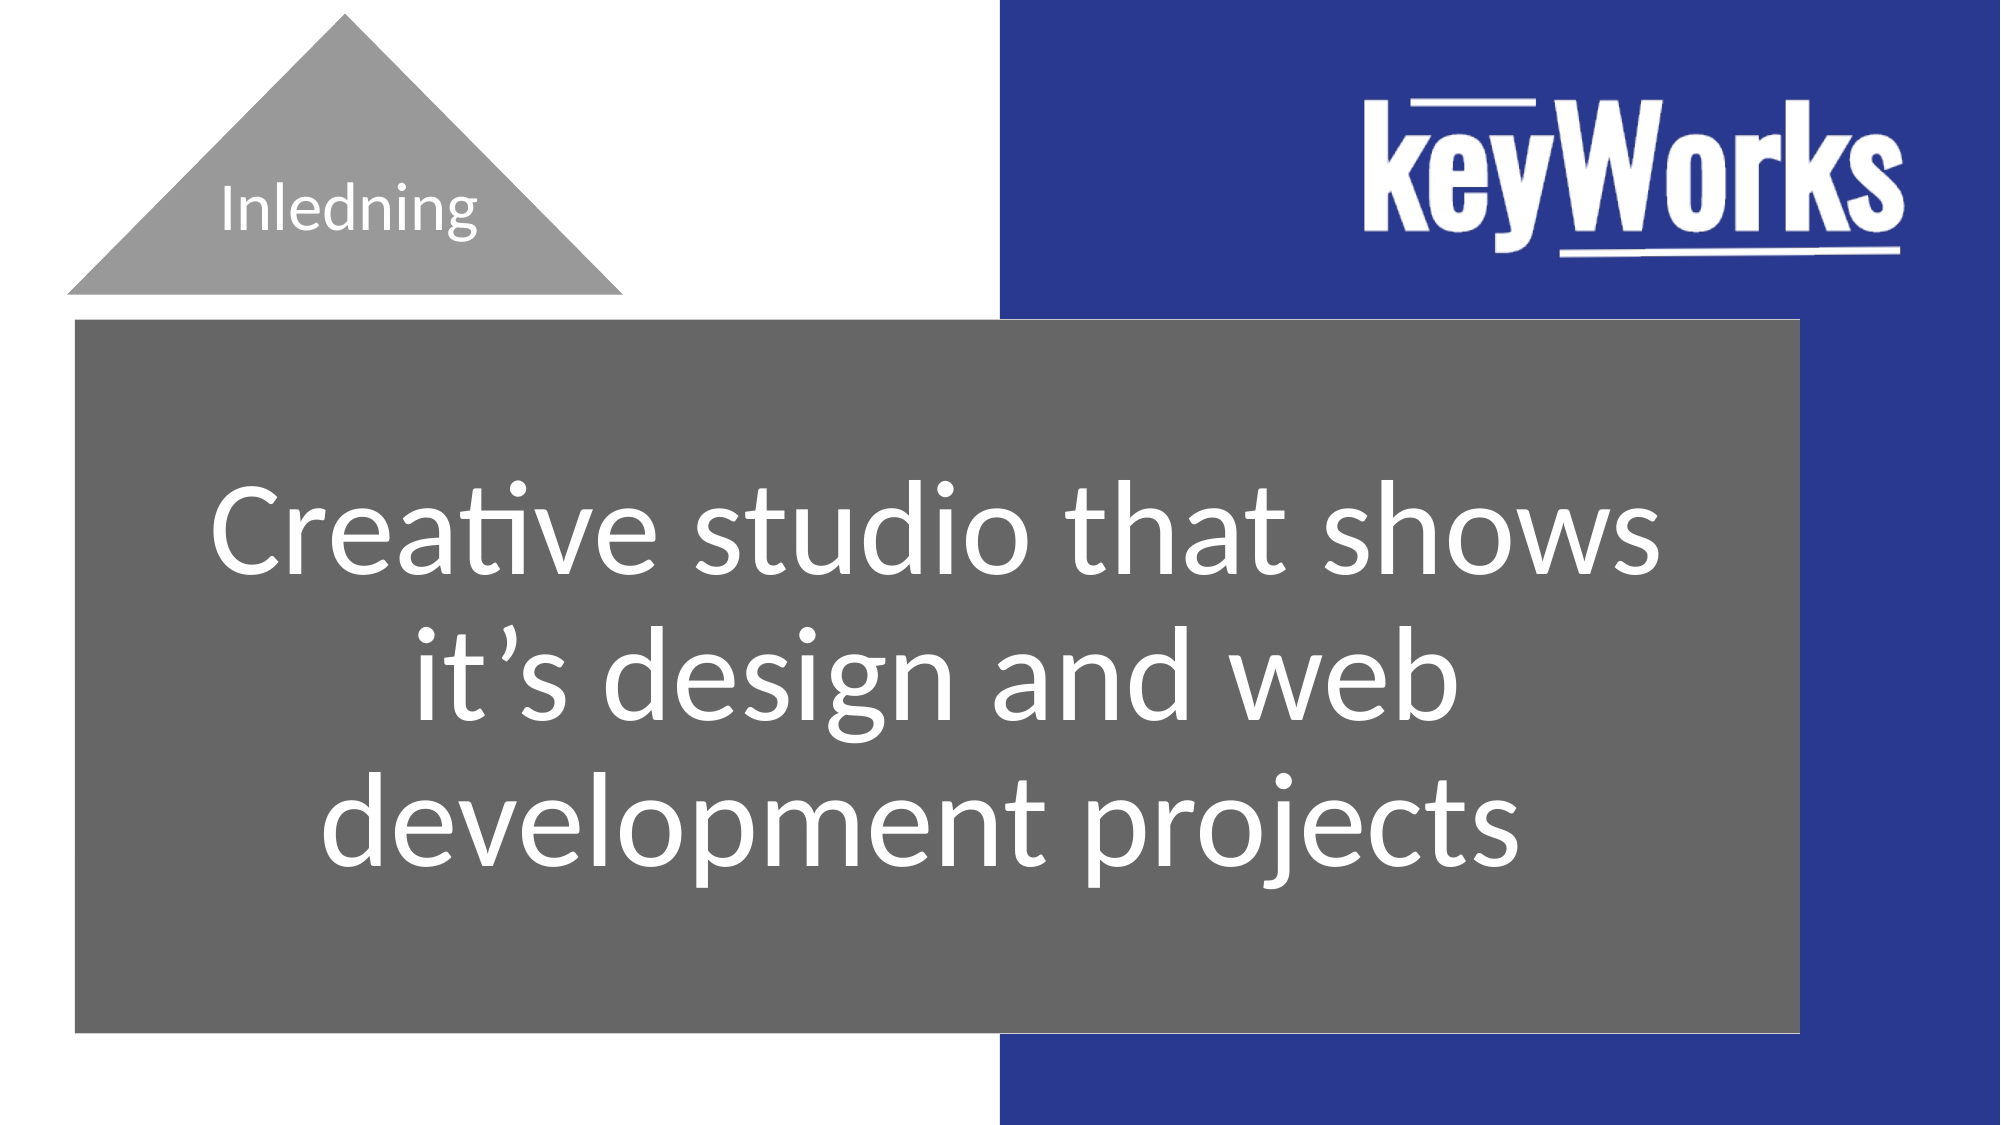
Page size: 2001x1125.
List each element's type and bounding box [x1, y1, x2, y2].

picture [1352, 38, 1951, 280]
text_box [66, 13, 624, 295]
text_box [74, 319, 1801, 1034]
